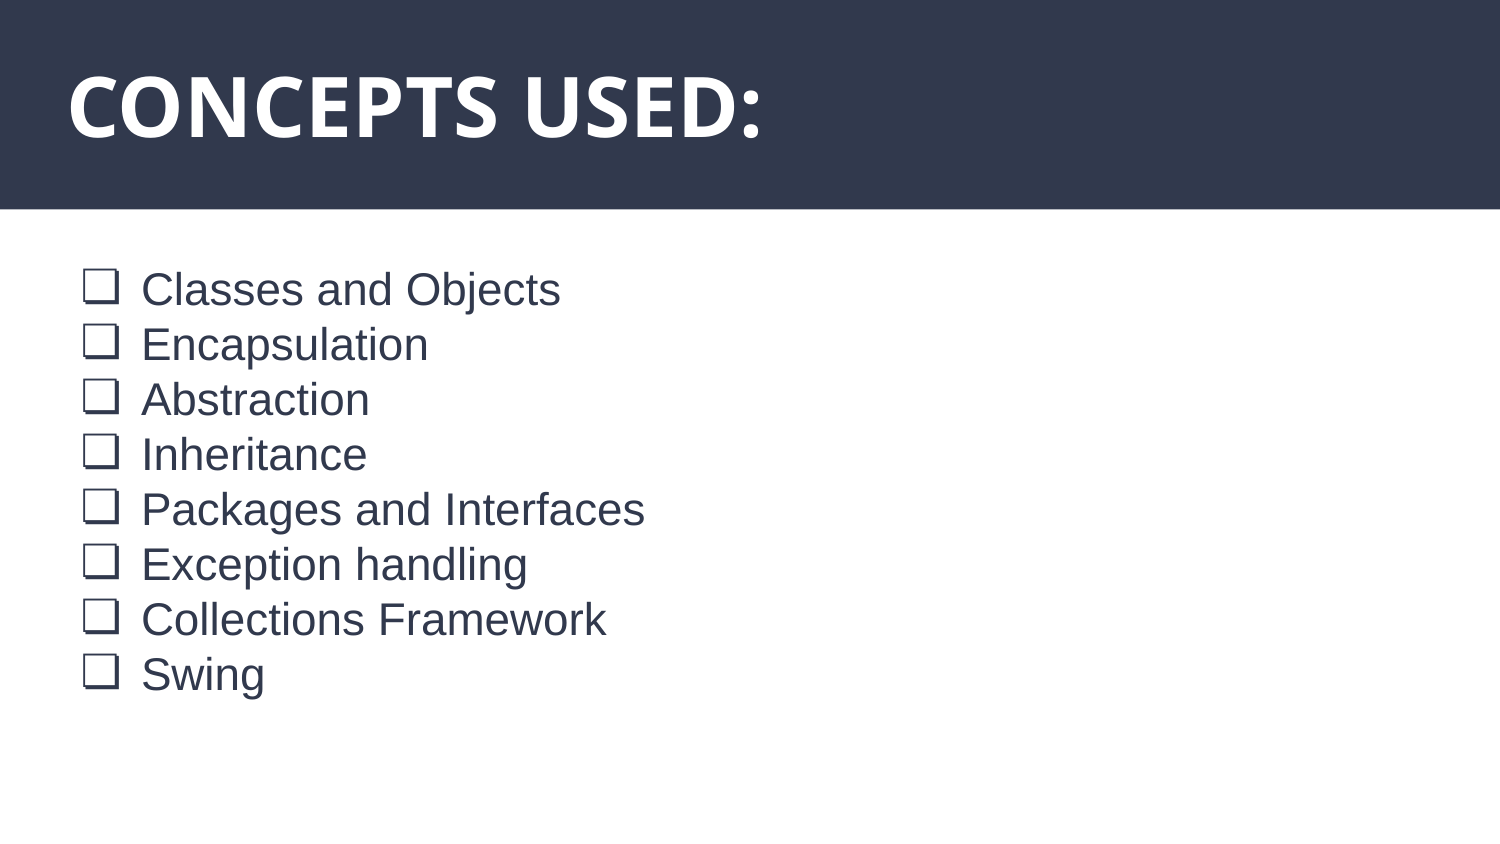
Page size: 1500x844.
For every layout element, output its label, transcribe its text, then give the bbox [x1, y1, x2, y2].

title CONCEPTS USED: [51, 38, 1449, 184]
text_box Classes and Objects Encapsulation Abstraction Inheritance Packages and Interfaces Exception handling Collections Framework Swing [51, 244, 1033, 803]
